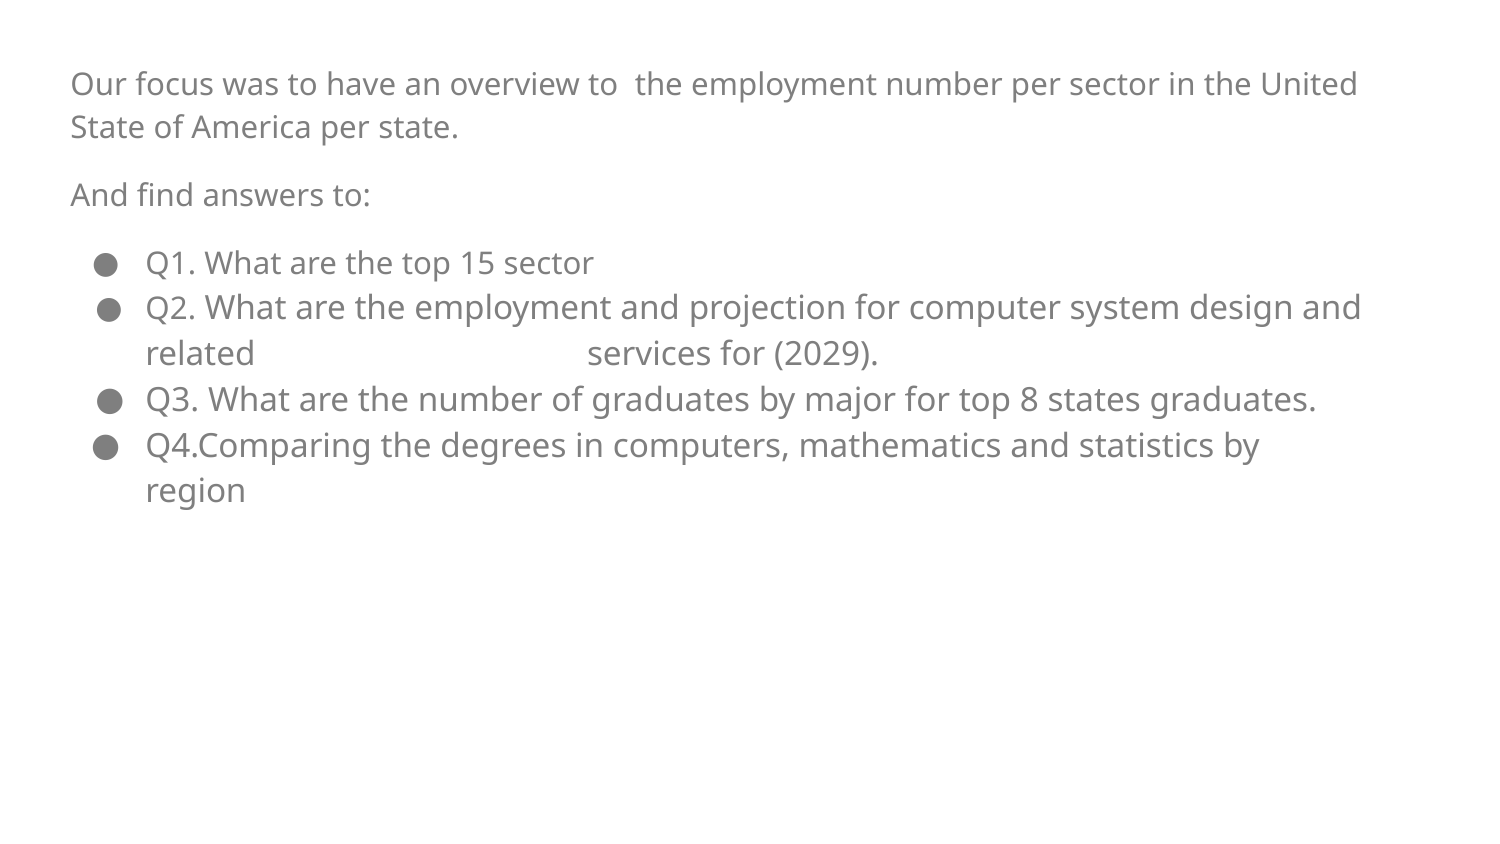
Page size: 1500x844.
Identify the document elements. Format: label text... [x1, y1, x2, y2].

list Our focus was to have an overview to the employment number per sector in the United State of America per state. And find answers to: Q1. What are the top 15 sector Q2. What are the employment and projection for computer system design and related services for (2029). Q3. What are the number of graduates by major for top 8 states graduates. Q4.Comparing the degrees in computers, mathematics and statistics by region [55, 43, 1382, 565]
